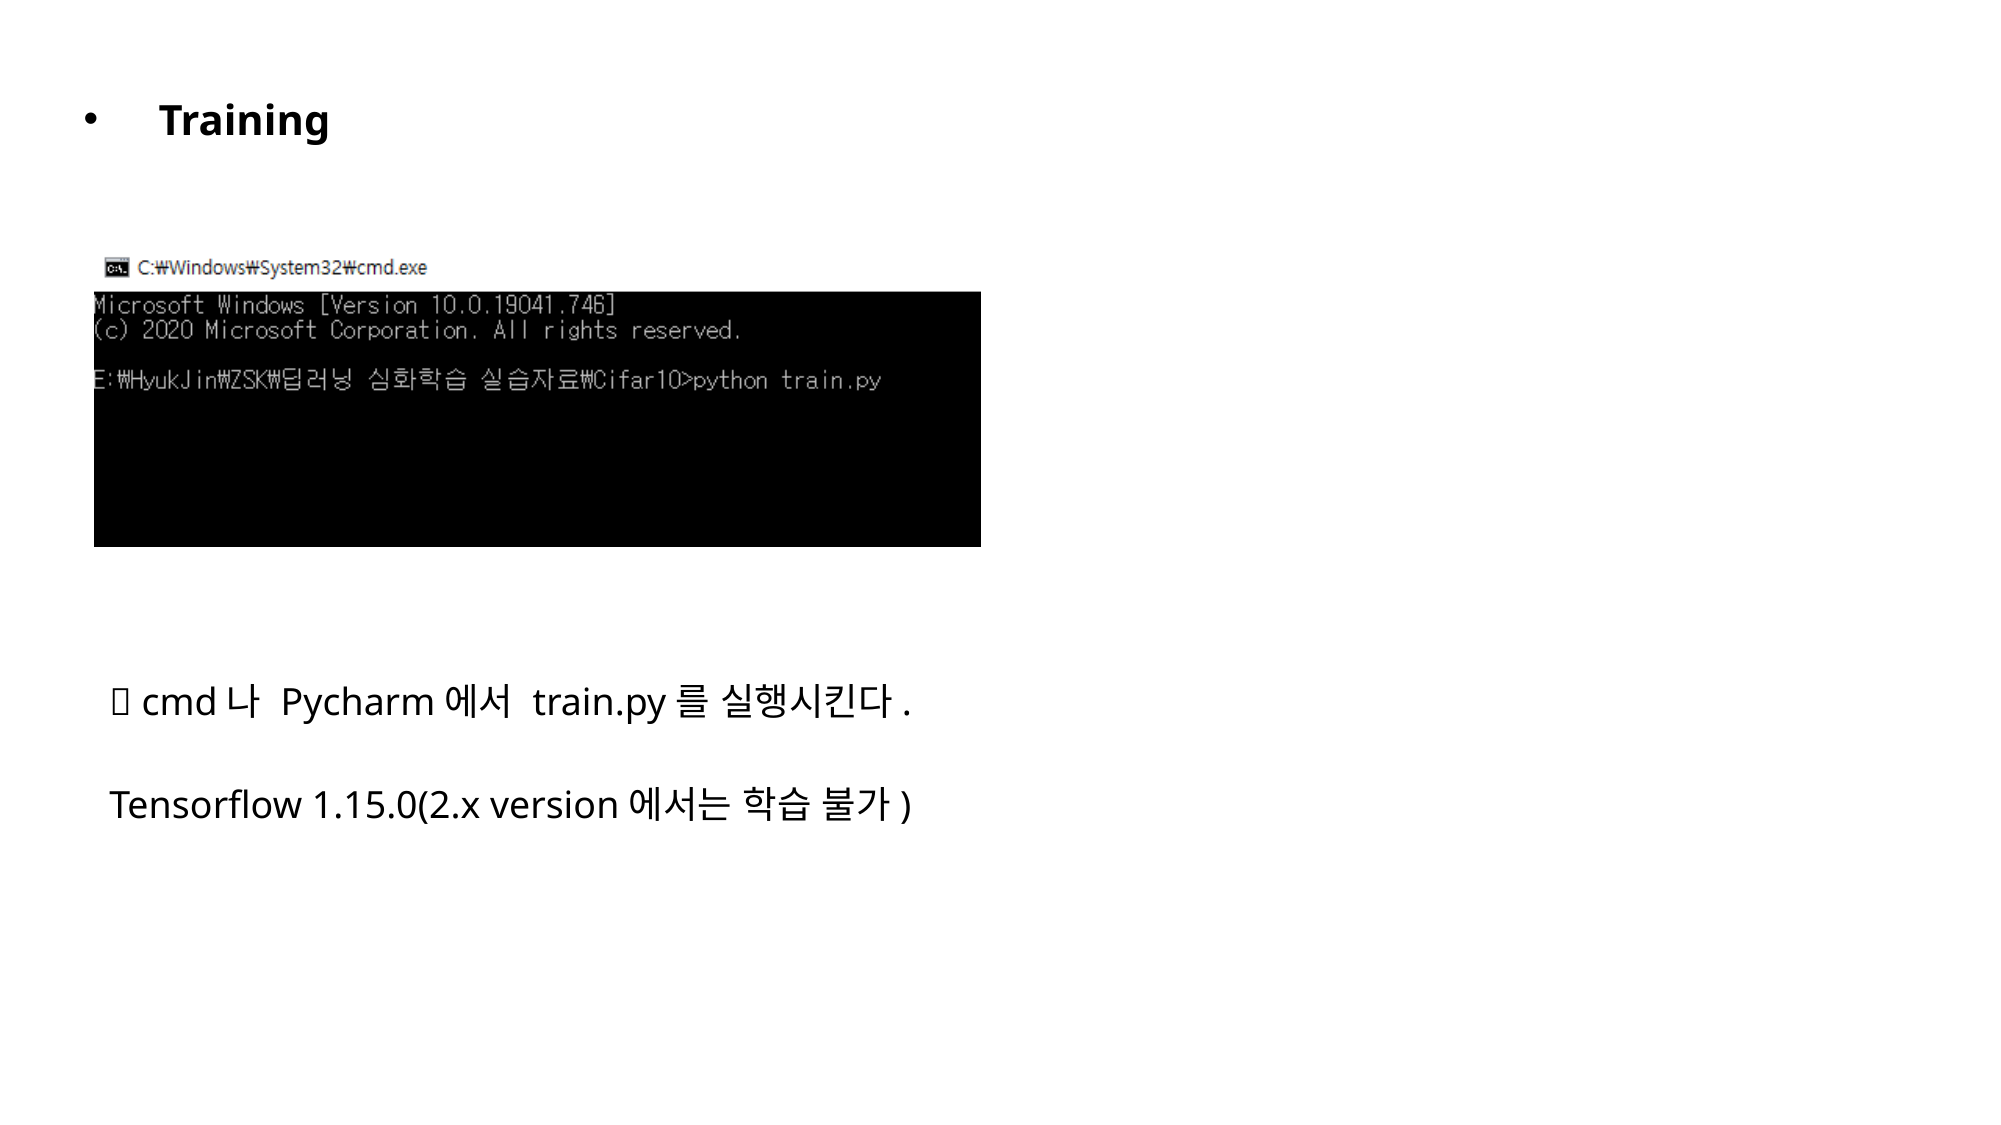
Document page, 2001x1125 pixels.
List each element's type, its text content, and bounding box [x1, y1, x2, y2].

text_box  cmd나 Pycharm에서 train.py를 실행시킨다. [94, 670, 931, 731]
text_box Training [68, 85, 797, 151]
text_box Tensorflow 1.15.0(2.x version에서는 학습 불가) [94, 773, 1101, 834]
picture [94, 245, 981, 547]
